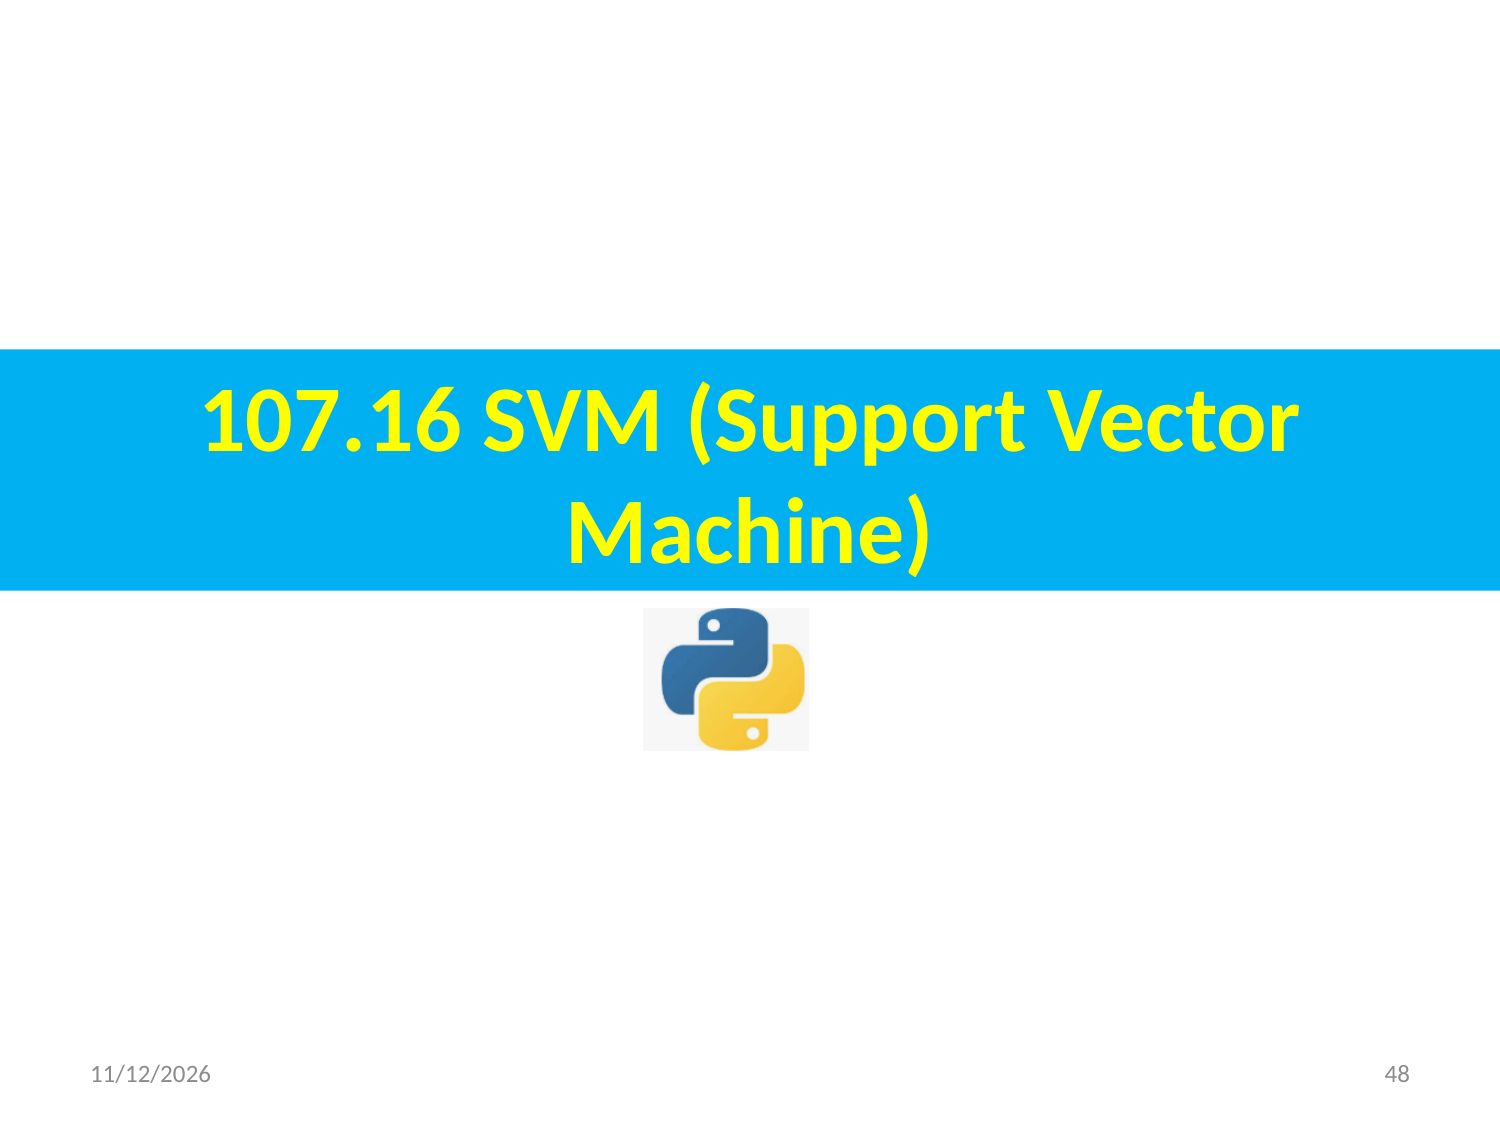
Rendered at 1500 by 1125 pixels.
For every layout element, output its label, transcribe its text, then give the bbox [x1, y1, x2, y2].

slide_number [75, 1042, 425, 1103]
picture [643, 606, 809, 752]
slide_number 48 [1074, 1042, 1425, 1103]
title 107.16 SVM (Support Vector Machine) [0, 349, 1500, 591]
